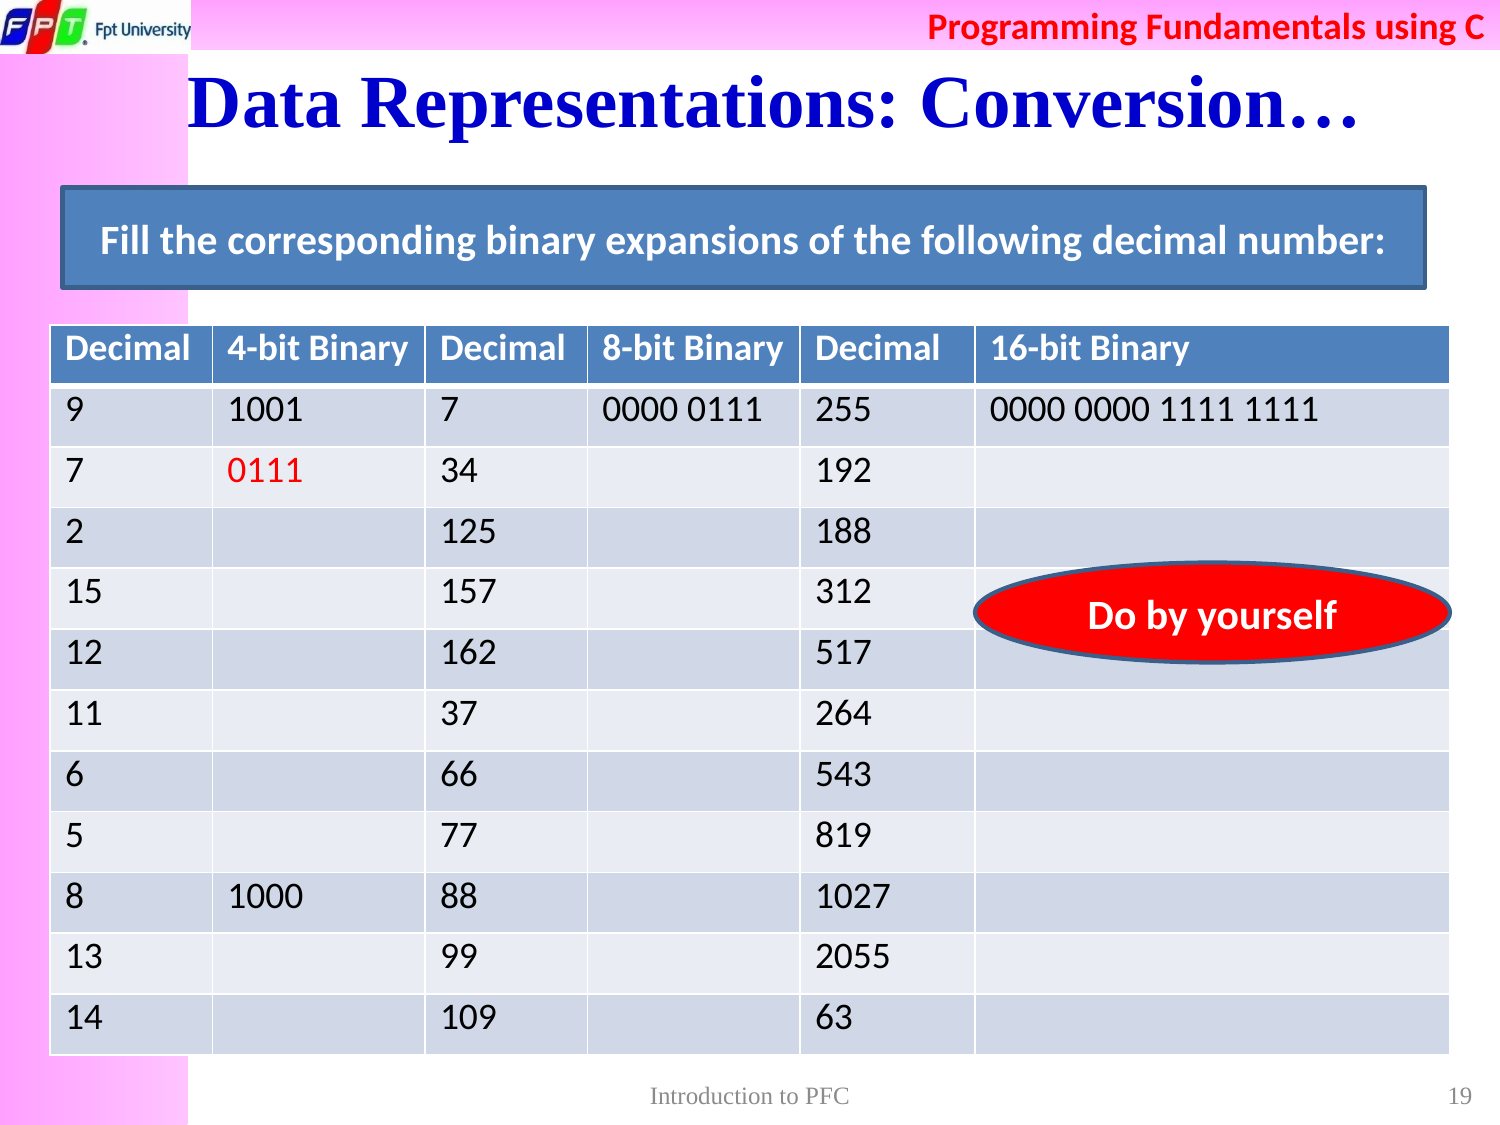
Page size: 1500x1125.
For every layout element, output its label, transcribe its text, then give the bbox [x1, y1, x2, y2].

text_box Fill the corresponding binary expansions of the following decimal number: [60, 185, 1427, 290]
table_cell [976, 691, 1449, 750]
table_cell 819 [801, 812, 974, 872]
table_cell [588, 448, 799, 507]
table_cell 15 [51, 569, 212, 628]
table_cell [213, 630, 424, 689]
table_header 16-bit Binary [976, 326, 1449, 383]
table_cell 6 [51, 752, 212, 811]
table_cell 9 [51, 389, 212, 446]
table_cell [976, 448, 1449, 507]
table_cell [588, 812, 799, 872]
table_cell 37 [426, 691, 587, 750]
table_cell 66 [426, 752, 587, 811]
table_cell 109 [426, 995, 587, 1054]
table_cell [976, 569, 1072, 602]
slide_number 19 [1137, 1074, 1488, 1116]
table_cell [976, 630, 1449, 689]
table_cell 0000 0111 [588, 389, 799, 446]
table_cell [588, 691, 799, 750]
table_cell 517 [801, 630, 974, 689]
table_cell [976, 812, 1449, 872]
table_cell 1027 [801, 873, 974, 932]
table_cell 1000 [213, 873, 424, 932]
table_cell 5 [51, 812, 212, 872]
table_cell 0000 0000 1111 1111 [976, 389, 1449, 446]
table_cell 34 [426, 448, 587, 507]
table_header Decimal [426, 326, 587, 383]
table_cell [588, 995, 799, 1054]
table_cell [213, 691, 424, 750]
title Data Representations: Conversion… [125, 45, 1425, 150]
table_cell 312 [801, 569, 974, 628]
table_cell [213, 934, 424, 993]
table_cell 77 [426, 812, 587, 872]
table_header 8-bit Binary [588, 326, 799, 383]
table_cell 192 [801, 448, 974, 507]
table_cell 162 [426, 630, 587, 689]
table_cell 188 [801, 508, 974, 567]
table_cell 0111 [213, 448, 424, 507]
table_cell 2 [51, 508, 212, 567]
table_cell 8 [51, 873, 212, 932]
table_cell 88 [426, 873, 587, 932]
table_cell [588, 934, 799, 993]
table_cell [1353, 569, 1449, 602]
footer Introduction to PFC [512, 1074, 988, 1116]
table_cell [213, 508, 424, 567]
table_cell 1001 [213, 389, 424, 446]
table_cell [213, 812, 424, 872]
table_header 4-bit Binary [213, 326, 424, 383]
table_cell [588, 569, 799, 628]
table_cell 543 [801, 752, 974, 811]
table_cell 255 [801, 389, 974, 446]
table_cell [976, 934, 1449, 993]
table_cell 7 [426, 389, 587, 446]
table_cell 14 [51, 995, 212, 1054]
table_cell [976, 873, 1449, 932]
table_cell [213, 995, 424, 1054]
table_cell 125 [426, 508, 587, 567]
table_cell [976, 752, 1449, 811]
table_cell [213, 752, 424, 811]
table_header Decimal [801, 326, 974, 383]
table_cell [588, 508, 799, 567]
table_cell 99 [426, 934, 587, 993]
picture [0, 0, 191, 54]
text_box Do by yourself [972, 560, 1453, 665]
table_cell [588, 752, 799, 811]
table_cell 13 [51, 934, 212, 993]
table_cell [588, 630, 799, 689]
table_cell 12 [51, 630, 212, 689]
table_header Decimal [51, 326, 212, 383]
table_cell [976, 995, 1449, 1054]
table_cell 264 [801, 691, 974, 750]
table_cell [213, 569, 424, 628]
table_cell 7 [51, 448, 212, 507]
table_cell [976, 508, 1449, 567]
table_cell 2055 [801, 934, 974, 993]
table_cell 157 [426, 569, 587, 628]
table_cell [588, 873, 799, 932]
table_cell 63 [801, 995, 974, 1054]
table_cell 11 [51, 691, 212, 750]
